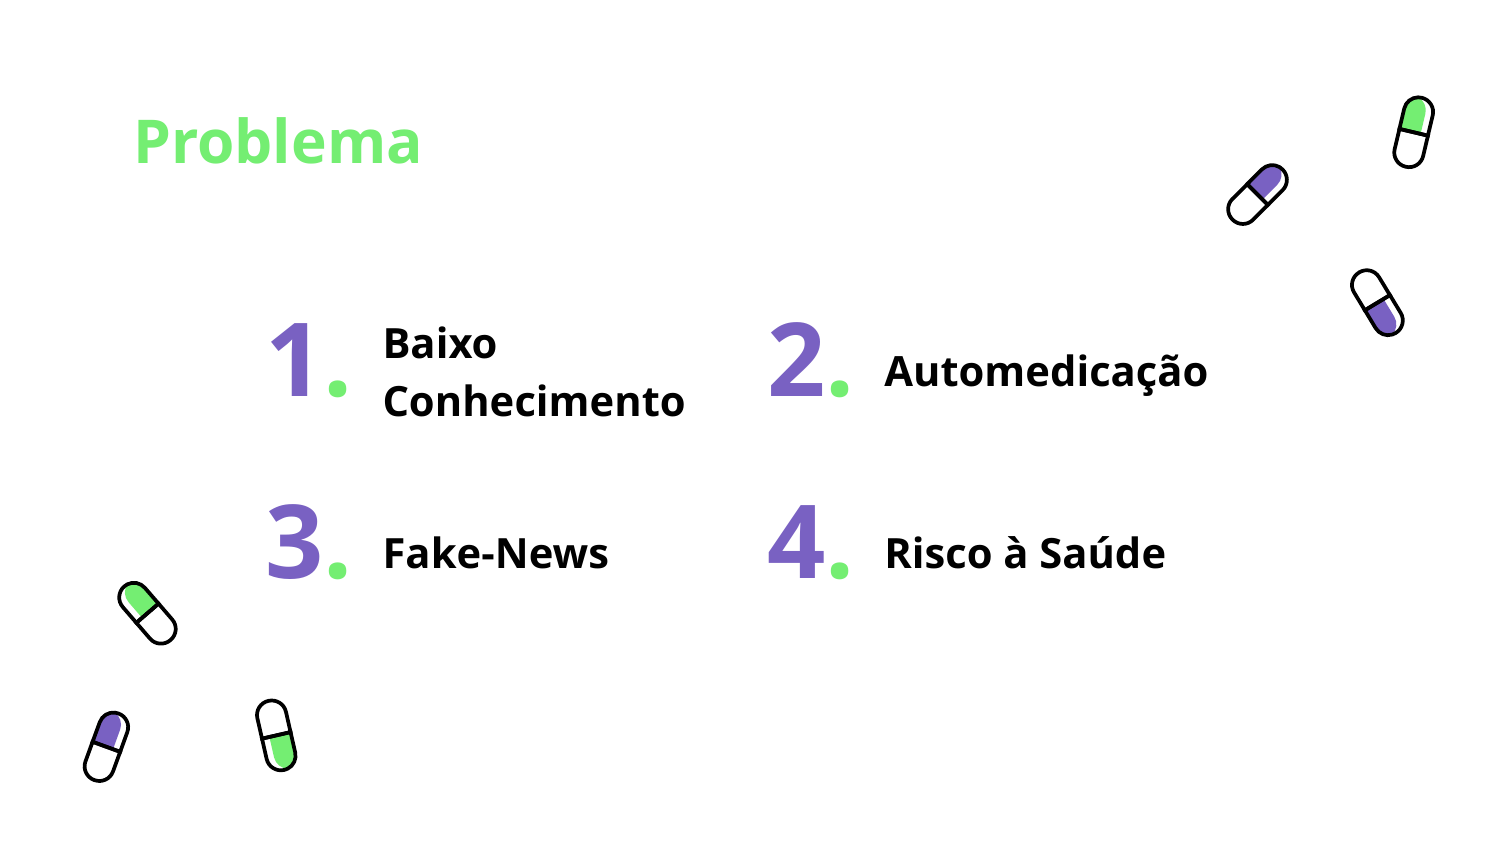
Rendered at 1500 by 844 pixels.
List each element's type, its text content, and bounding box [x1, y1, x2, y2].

title 3. [237, 476, 368, 599]
subtitle Baixo Conhecimento [367, 294, 739, 363]
title 2. [739, 294, 870, 418]
subtitle Fake-News [368, 504, 739, 572]
title Problema [118, 88, 1382, 183]
subtitle Automedicação [870, 322, 1262, 390]
title 1. [237, 294, 368, 418]
title 4. [739, 476, 870, 599]
subtitle Risco à Saúde [870, 504, 1262, 572]
